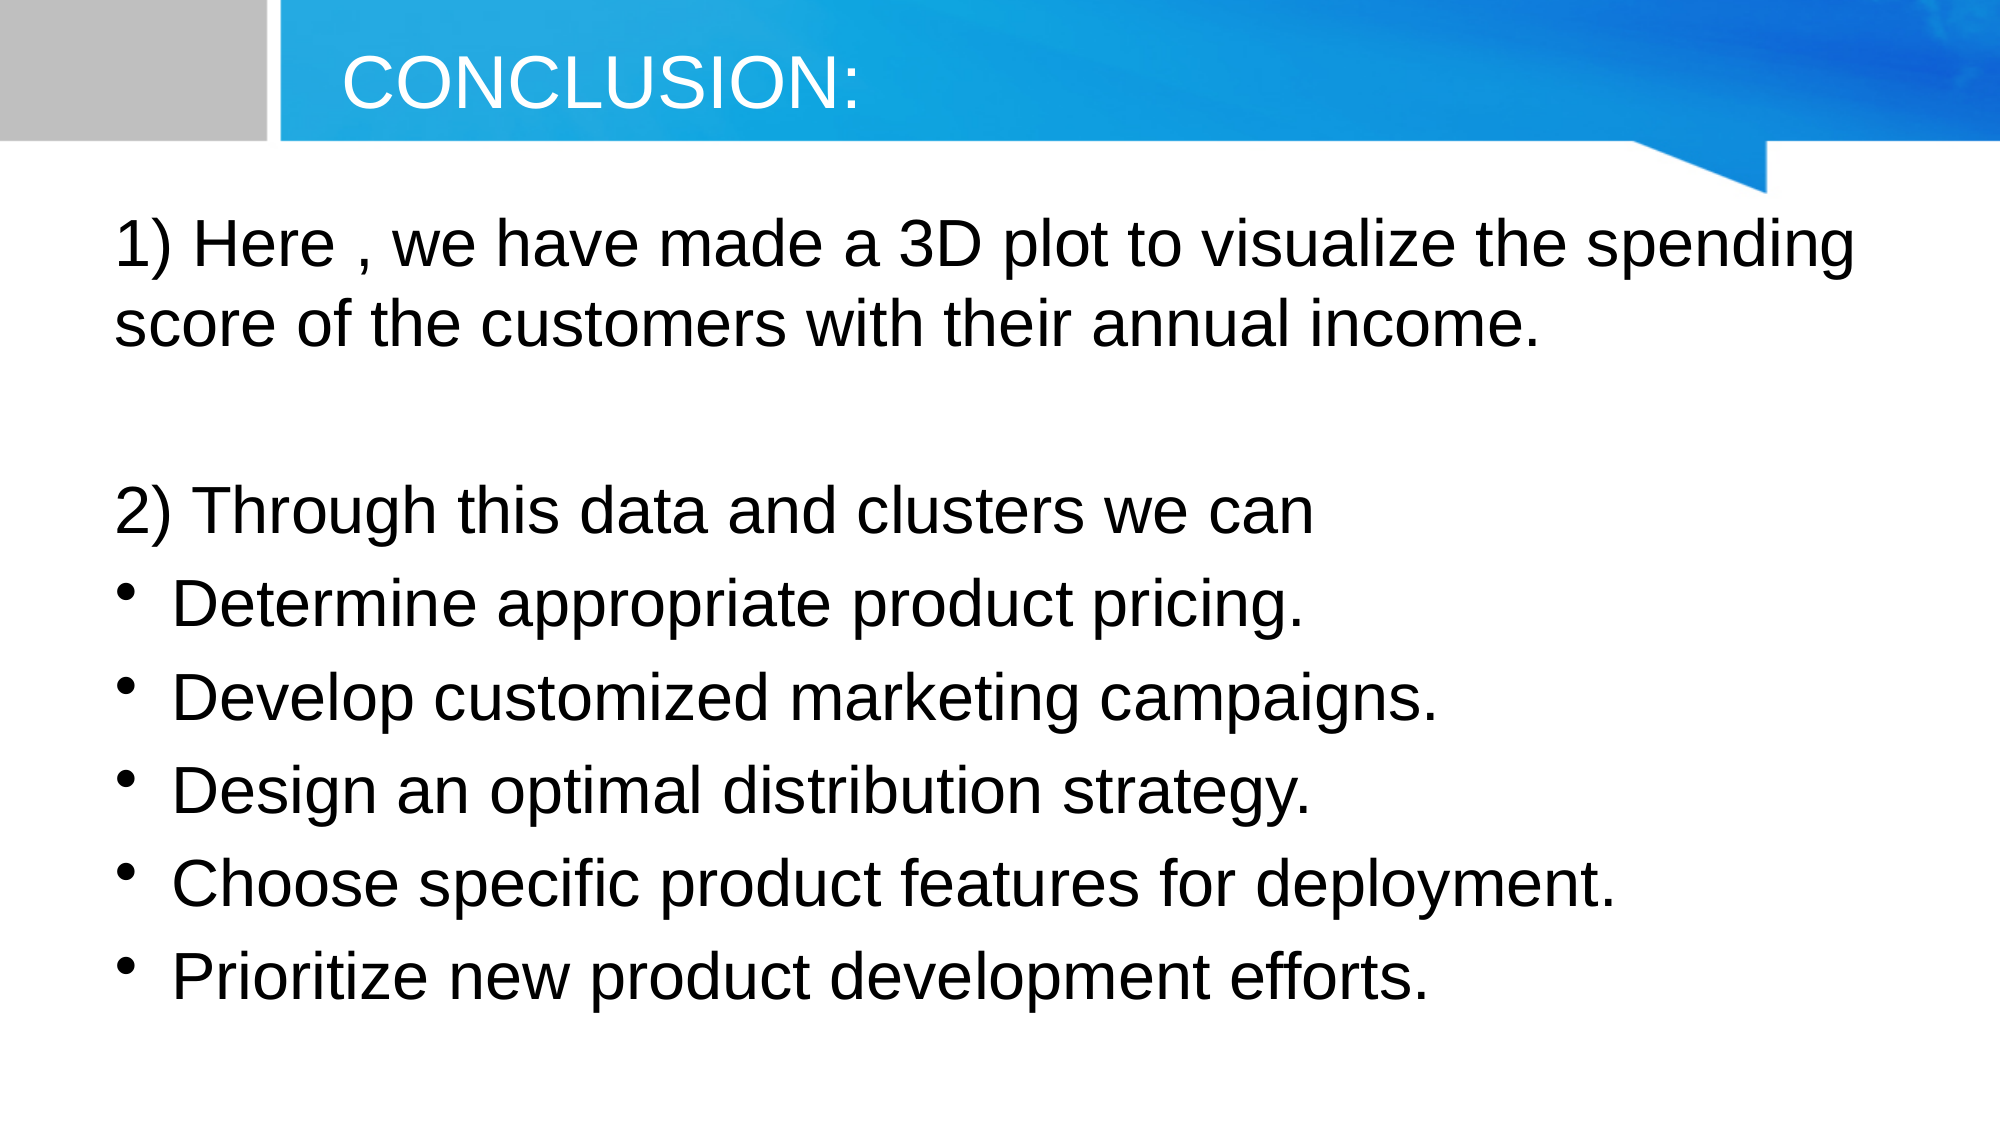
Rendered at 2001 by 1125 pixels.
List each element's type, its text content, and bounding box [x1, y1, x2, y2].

picture [0, 0, 2000, 1125]
title CONCLUSION: [99, 30, 878, 128]
list 1) Here , we have made a 3D plot to visualize the spending score of the customers with their annual income. 2) Through this data and clusters we can Determine appropriate product pricing. Develop customized marketing campaigns. Design an optimal distribution strategy. Choose specific product features for deployment. Prioritize new product development efforts. [99, 192, 1959, 1087]
